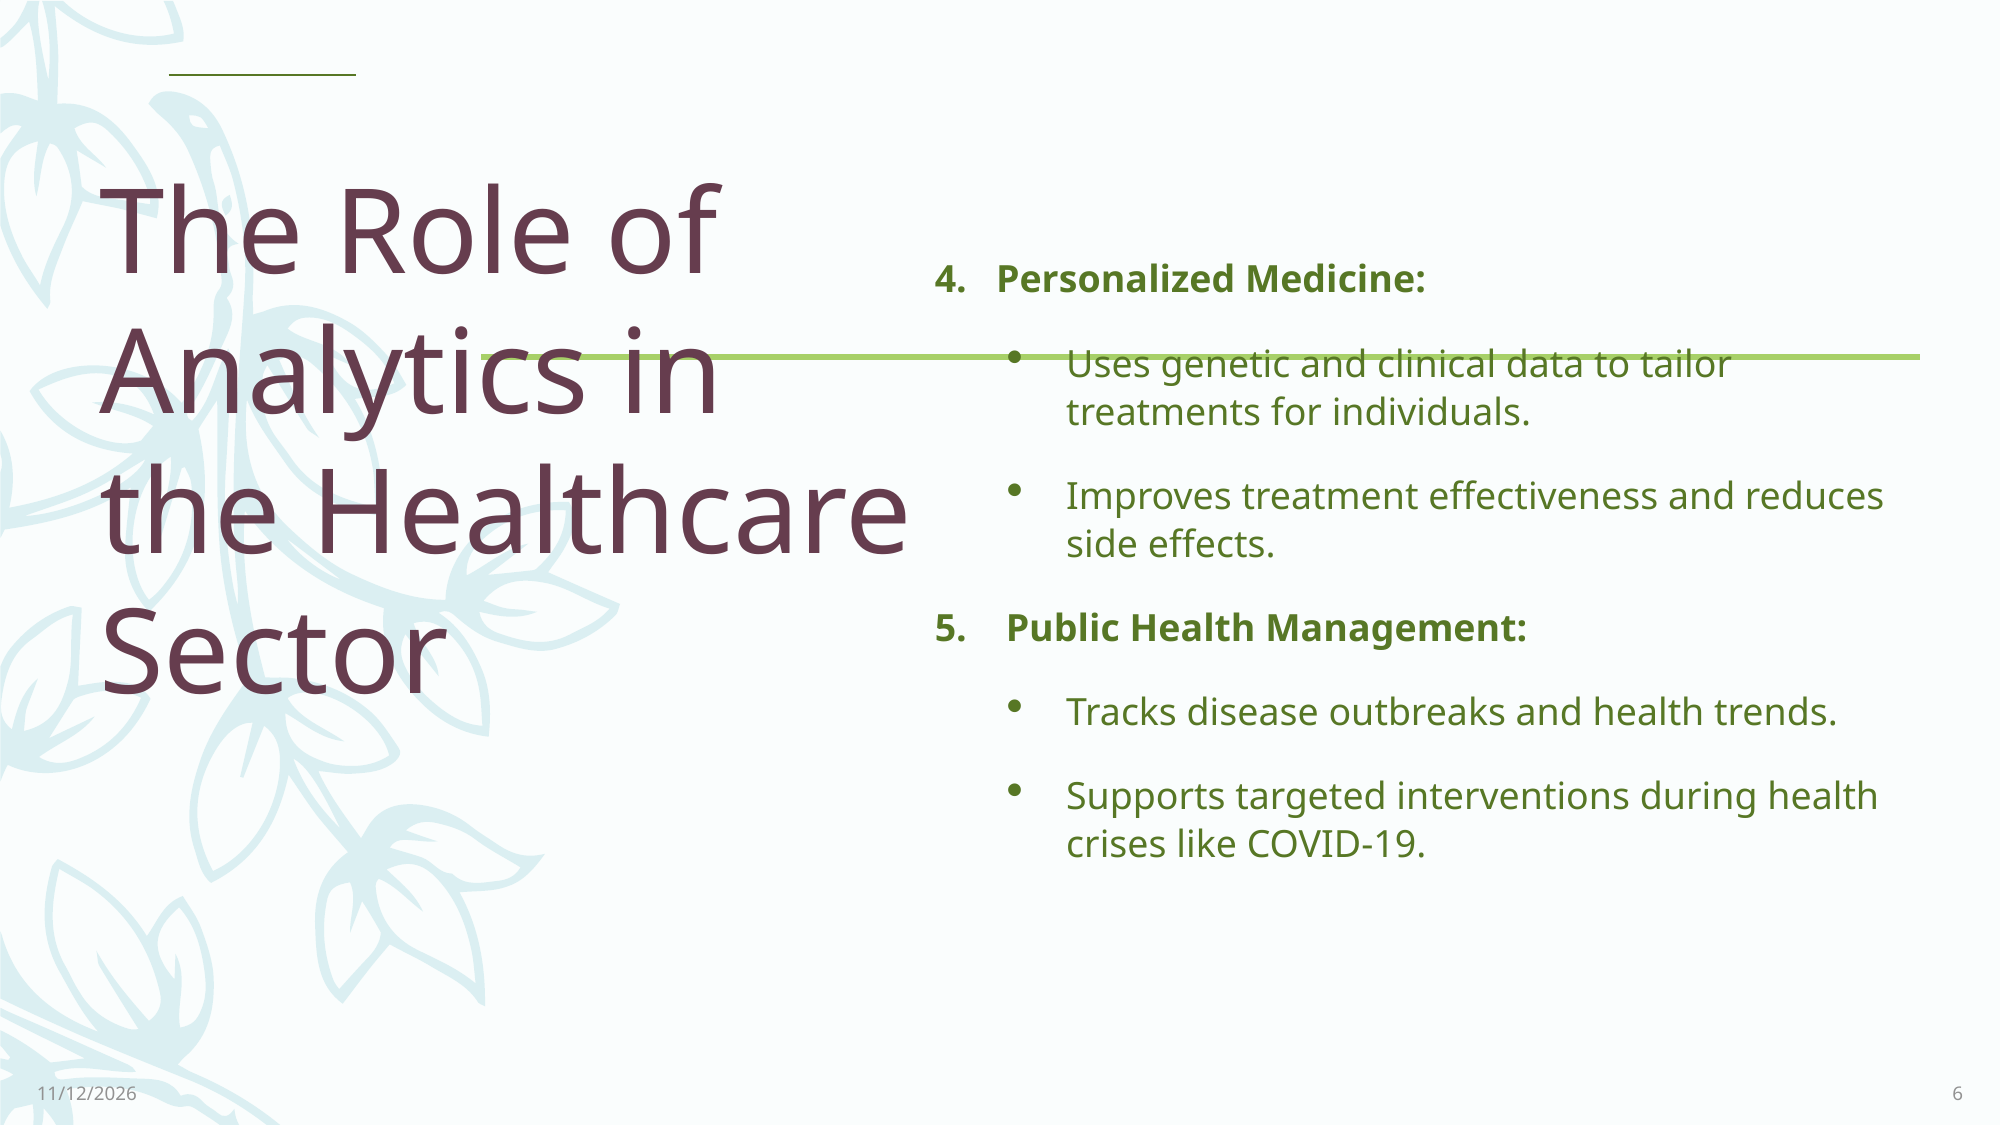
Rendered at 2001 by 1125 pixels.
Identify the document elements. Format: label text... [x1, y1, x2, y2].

slide_number 6 [1528, 1064, 1979, 1124]
list 4. Personalized Medicine: Uses genetic and clinical data to tailor treatments for individuals. Improves treatment effectiveness and reduces side effects. 5. Public Health Management: Tracks disease outbreaks and health trends. Supports targeted interventions during health crises like COVID-19. [919, 232, 1916, 886]
title The Role of Analytics in the Healthcare Sector [84, 154, 935, 904]
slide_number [21, 1064, 472, 1124]
